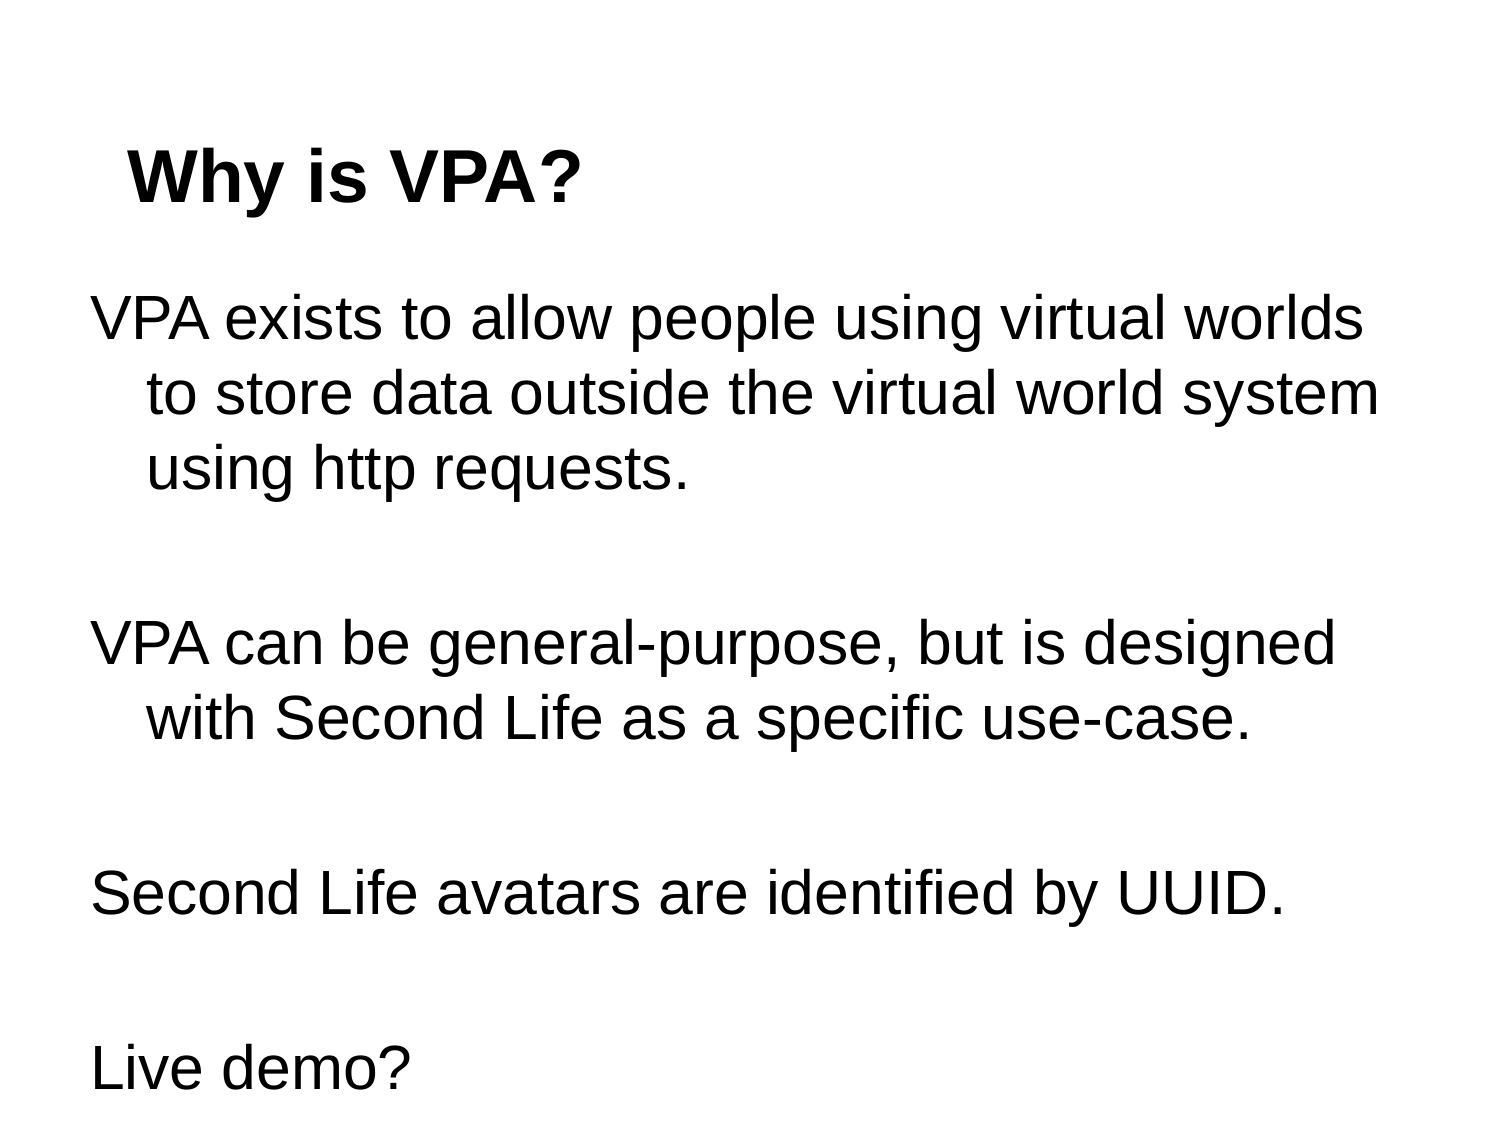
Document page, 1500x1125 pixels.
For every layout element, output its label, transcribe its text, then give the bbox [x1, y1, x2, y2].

list VPA exists to allow people using virtual worlds to store data outside the virtual world system using http requests. VPA can be general-purpose, but is designed with Second Life as a specific use-case. Second Life avatars are identified by UUID. Live demo? [75, 262, 1425, 1078]
title Why is VPA? [75, 45, 1425, 233]
